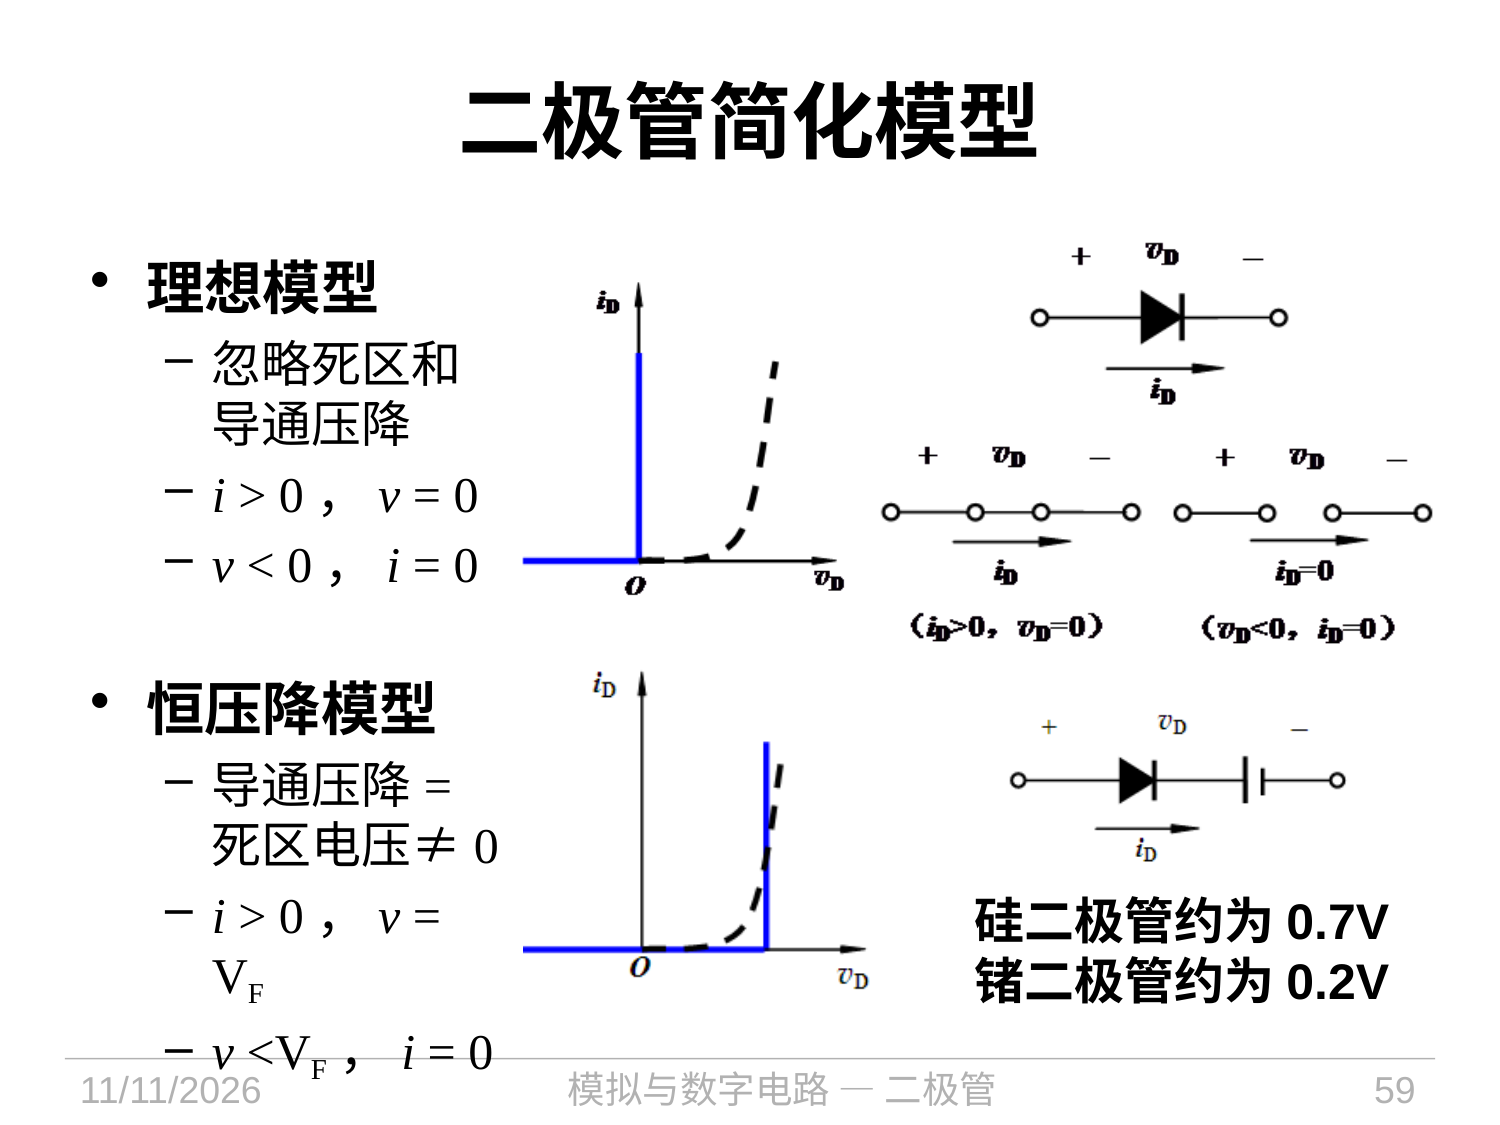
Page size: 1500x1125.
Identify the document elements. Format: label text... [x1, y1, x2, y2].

picture [1163, 434, 1434, 653]
list 理想模型 忽略死区和导通压降 i > 0，v = 0 v < 0，i = 0 恒压降模型 导通压降=死区电压≠0 i > 0，v = VF v <VF，i = 0 [75, 243, 520, 1047]
text_box 硅二极管约为0.7V 锗二极管约为0.2V [959, 882, 1415, 1017]
picture [1004, 705, 1356, 868]
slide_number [64, 1058, 348, 1125]
picture [875, 433, 1148, 651]
picture [523, 667, 878, 996]
title 二极管简化模型 [75, 24, 1425, 213]
picture [522, 274, 854, 605]
picture [1025, 215, 1295, 419]
footer 模拟与数字电路 — 二极管 [359, 1058, 1205, 1125]
slide_number 59 [1230, 1058, 1431, 1125]
